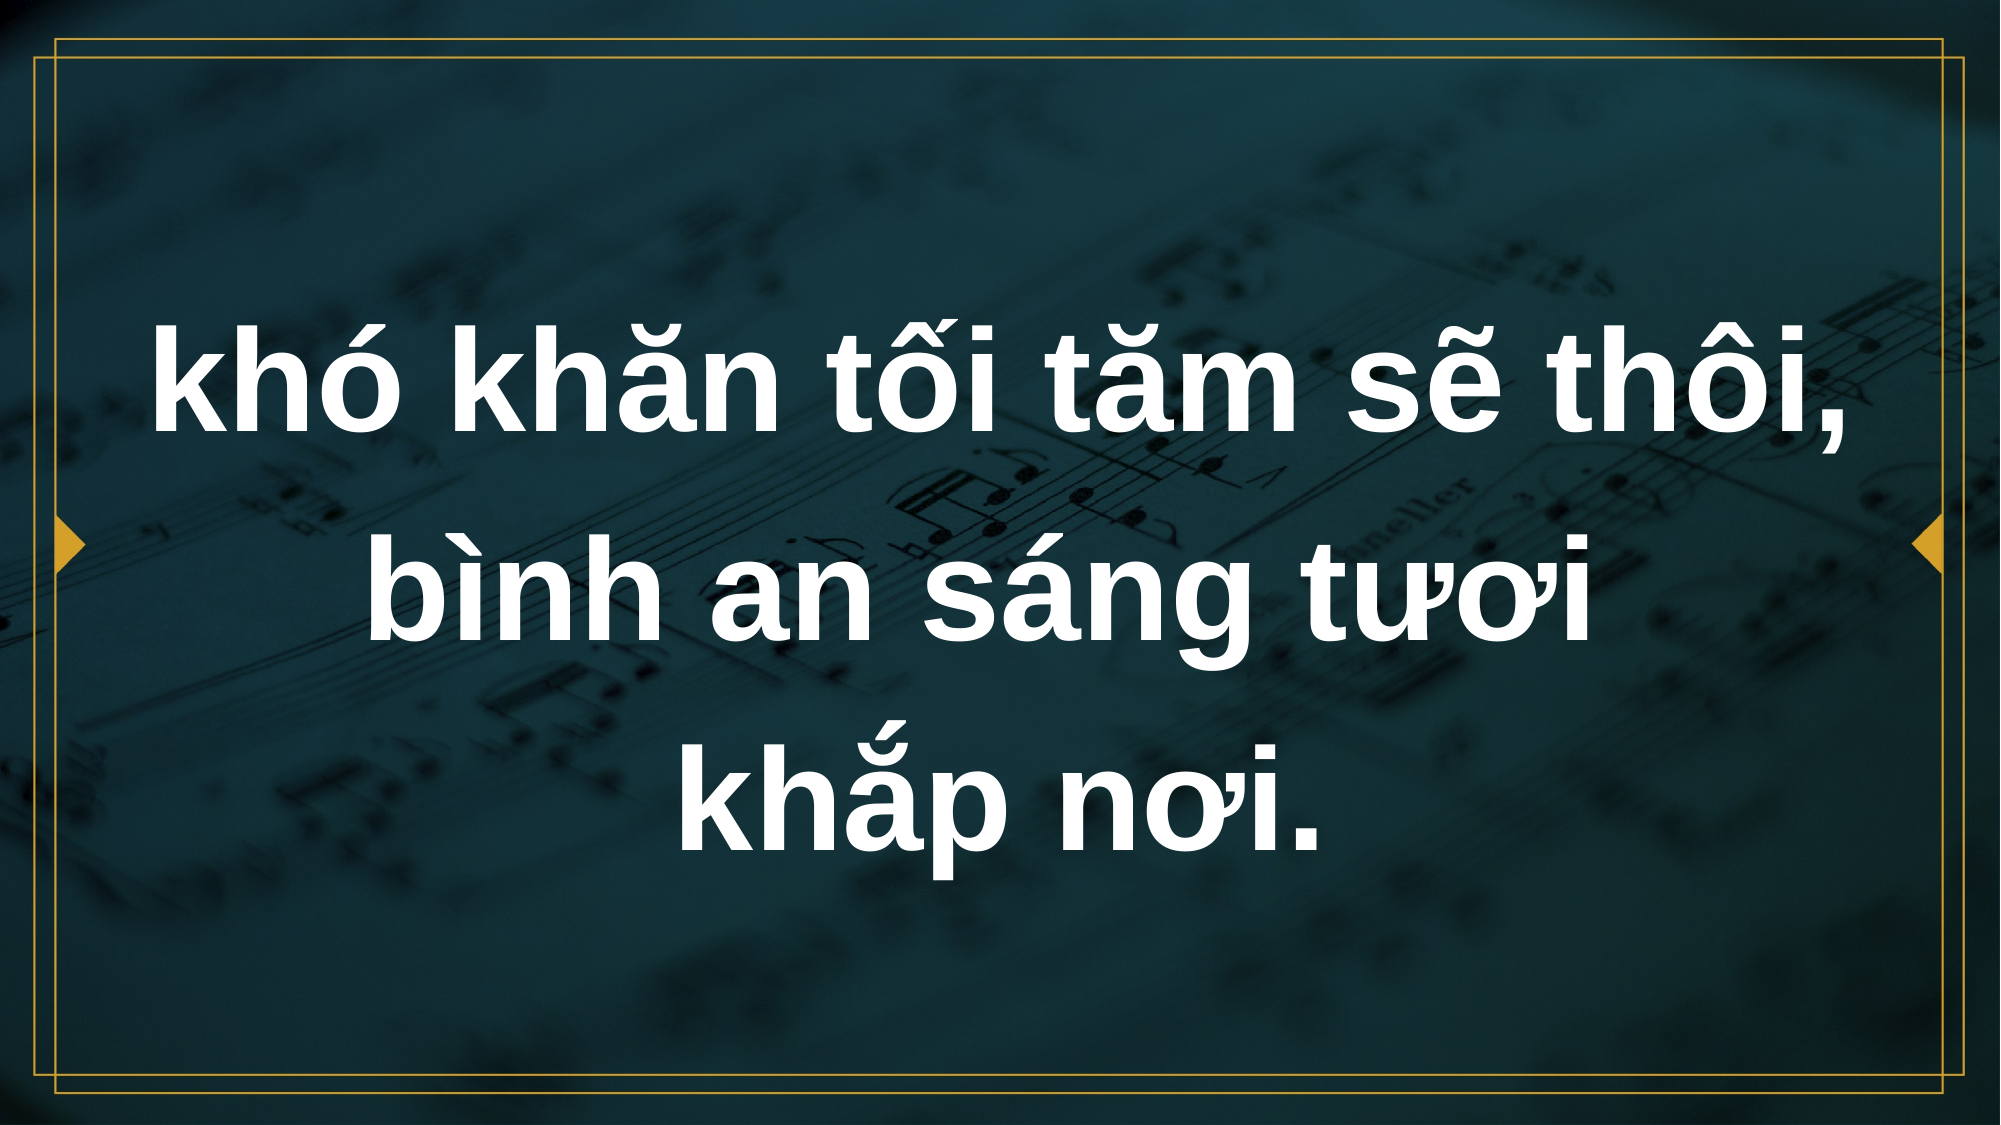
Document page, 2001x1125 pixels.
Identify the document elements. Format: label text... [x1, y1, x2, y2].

picture [0, 0, 2000, 1125]
title khó khăn tối tăm sẽ thôi, bình an sáng tươi khắp nơi. [55, 53, 1945, 1077]
